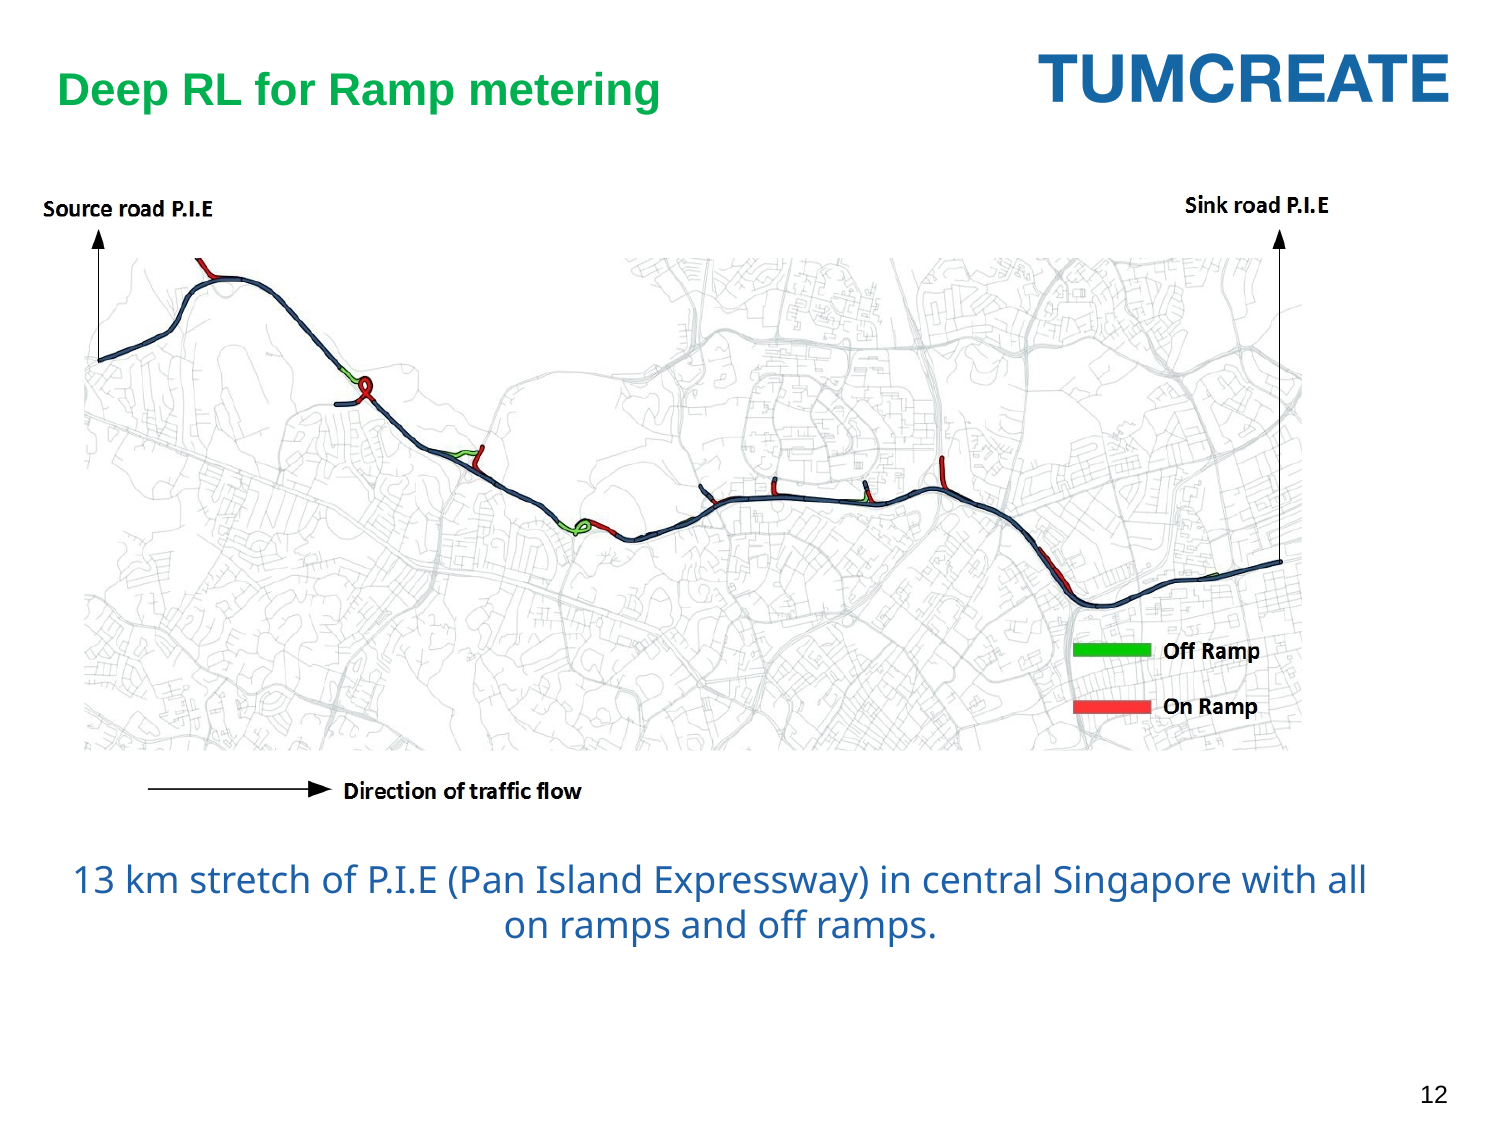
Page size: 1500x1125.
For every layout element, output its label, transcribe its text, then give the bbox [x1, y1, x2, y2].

picture [39, 190, 1336, 816]
title Deep RL for Ramp metering [56, 45, 1454, 106]
text_box 13 km stretch of P.I.E (Pan Island Expressway) in central Singapore with all on ramps and off ramps. [39, 848, 1402, 953]
